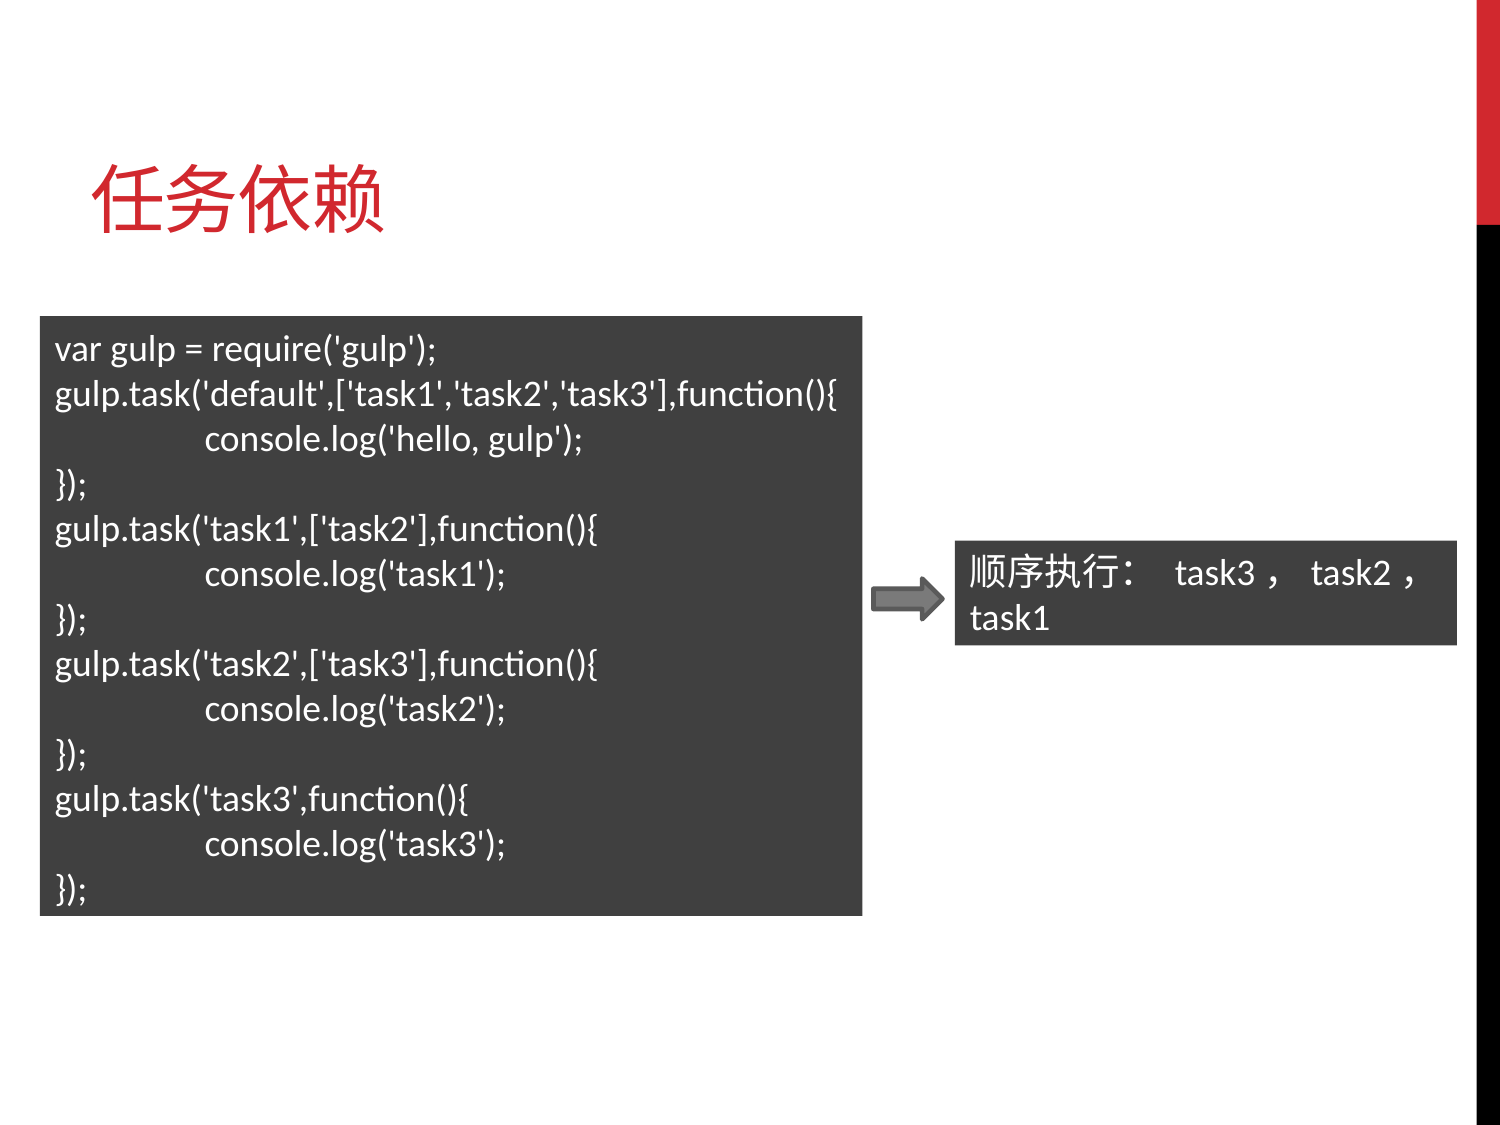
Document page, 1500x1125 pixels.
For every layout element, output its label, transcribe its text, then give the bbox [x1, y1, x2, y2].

text_box [871, 576, 945, 622]
text_box 顺序执行： task3，task2，task1 [954, 540, 1457, 646]
text_box var gulp = require('gulp'); gulp.task('default',['task1','task2','task3'],function(){ console.log('hello, gulp'); }); gulp.task('task1',['task2'],function(){ console.log('task1'); }); gulp.task('task2',['task3'],function(){ console.log('task2'); }); gulp.task('task3',function(){ console.log('task3'); }); [39, 316, 863, 916]
title 任务依赖 [75, 25, 1025, 250]
